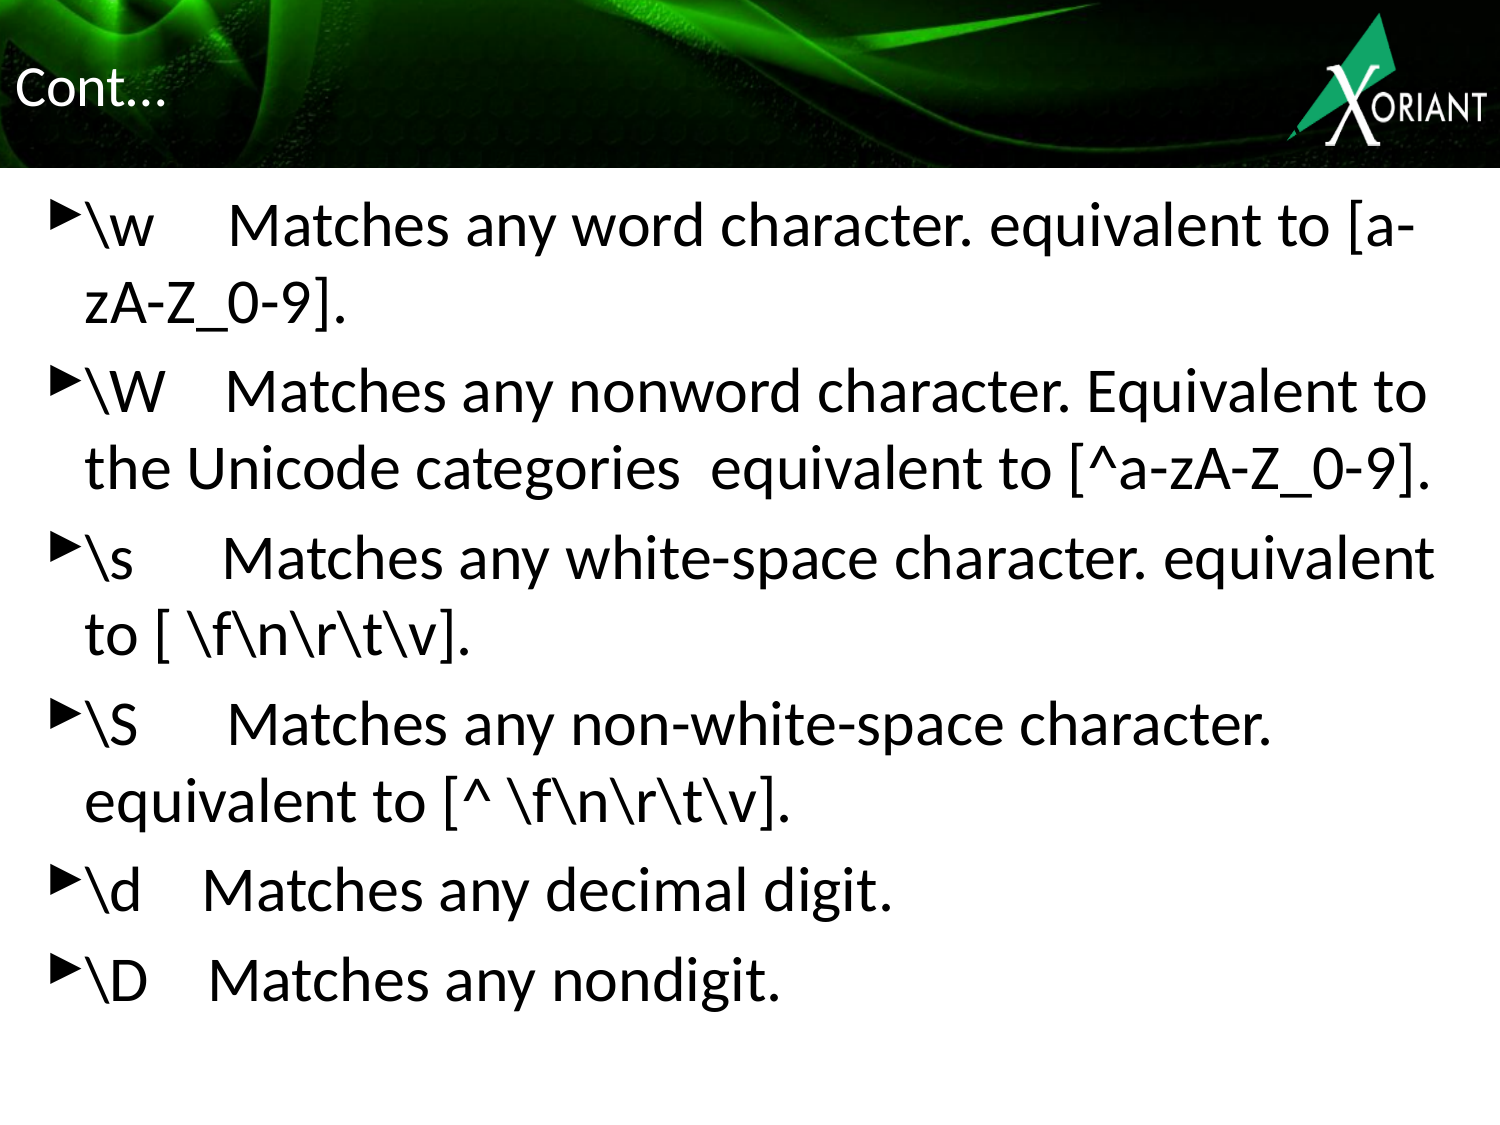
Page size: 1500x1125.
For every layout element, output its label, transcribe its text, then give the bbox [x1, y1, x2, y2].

list \w Matches any word character. equivalent to [a-zA-Z_0-9]. \W Matches any nonword character. Equivalent to the Unicode categories equivalent to [^a-zA-Z_0-9]. \s Matches any white-space character. equivalent to [ \f\n\r\t\v]. \S Matches any non-white-space character. equivalent to [^ \f\n\r\t\v]. \d Matches any decimal digit. \D Matches any nondigit. [12, 174, 1463, 1100]
title Cont… [0, 0, 1270, 168]
picture [1270, 0, 1499, 168]
